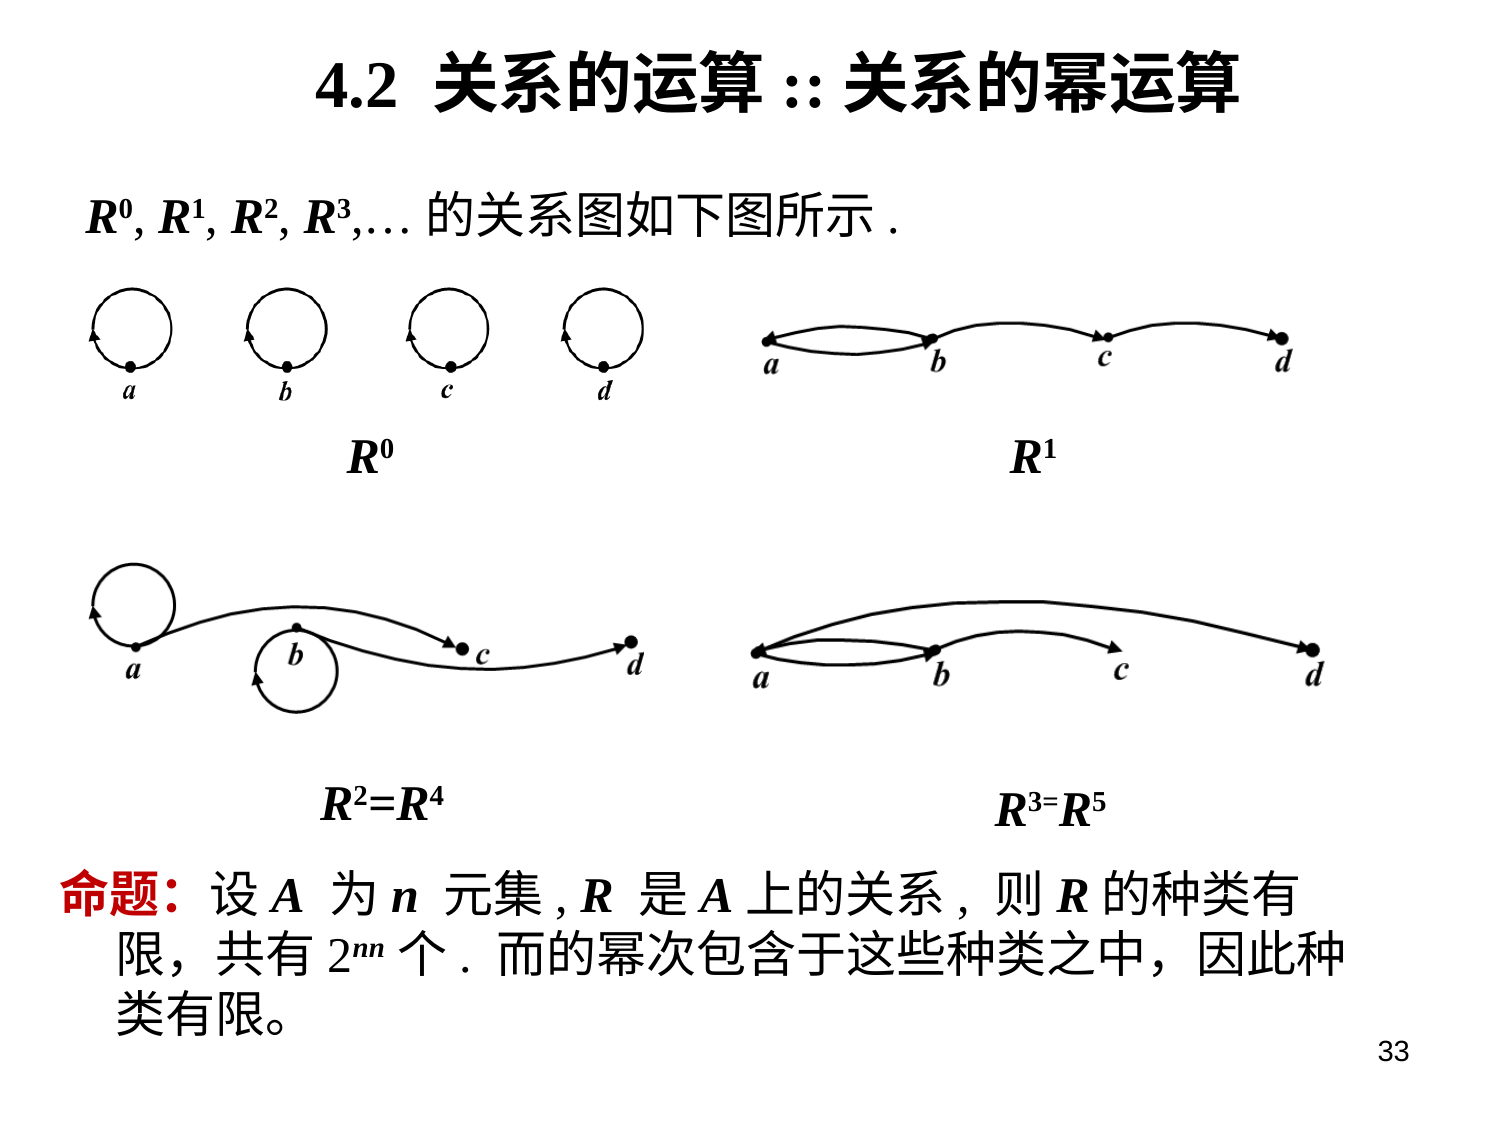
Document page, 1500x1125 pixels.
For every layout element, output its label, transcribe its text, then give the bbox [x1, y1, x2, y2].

text_box R1 [994, 416, 1073, 492]
text_box R2=R4 [305, 763, 460, 839]
picture [761, 257, 1297, 384]
list R0, R1, R2, R3,…的关系图如下图所示. [70, 175, 1421, 270]
text_box 命题：设A 为n 元集, R 是A上的关系, 则R的种类有限，共有2nn个. 而的幂次包含于这些种类之中，因此种类有限。 [44, 855, 1395, 1020]
text_box R0 [331, 417, 410, 492]
picture [88, 562, 644, 715]
text_box R3=R5 [979, 768, 1122, 844]
picture [749, 562, 1330, 698]
title 4.2 关系的运算::关系的幂运算 [105, 46, 1454, 116]
picture [88, 287, 644, 409]
slide_number 33 [1074, 1024, 1426, 1103]
